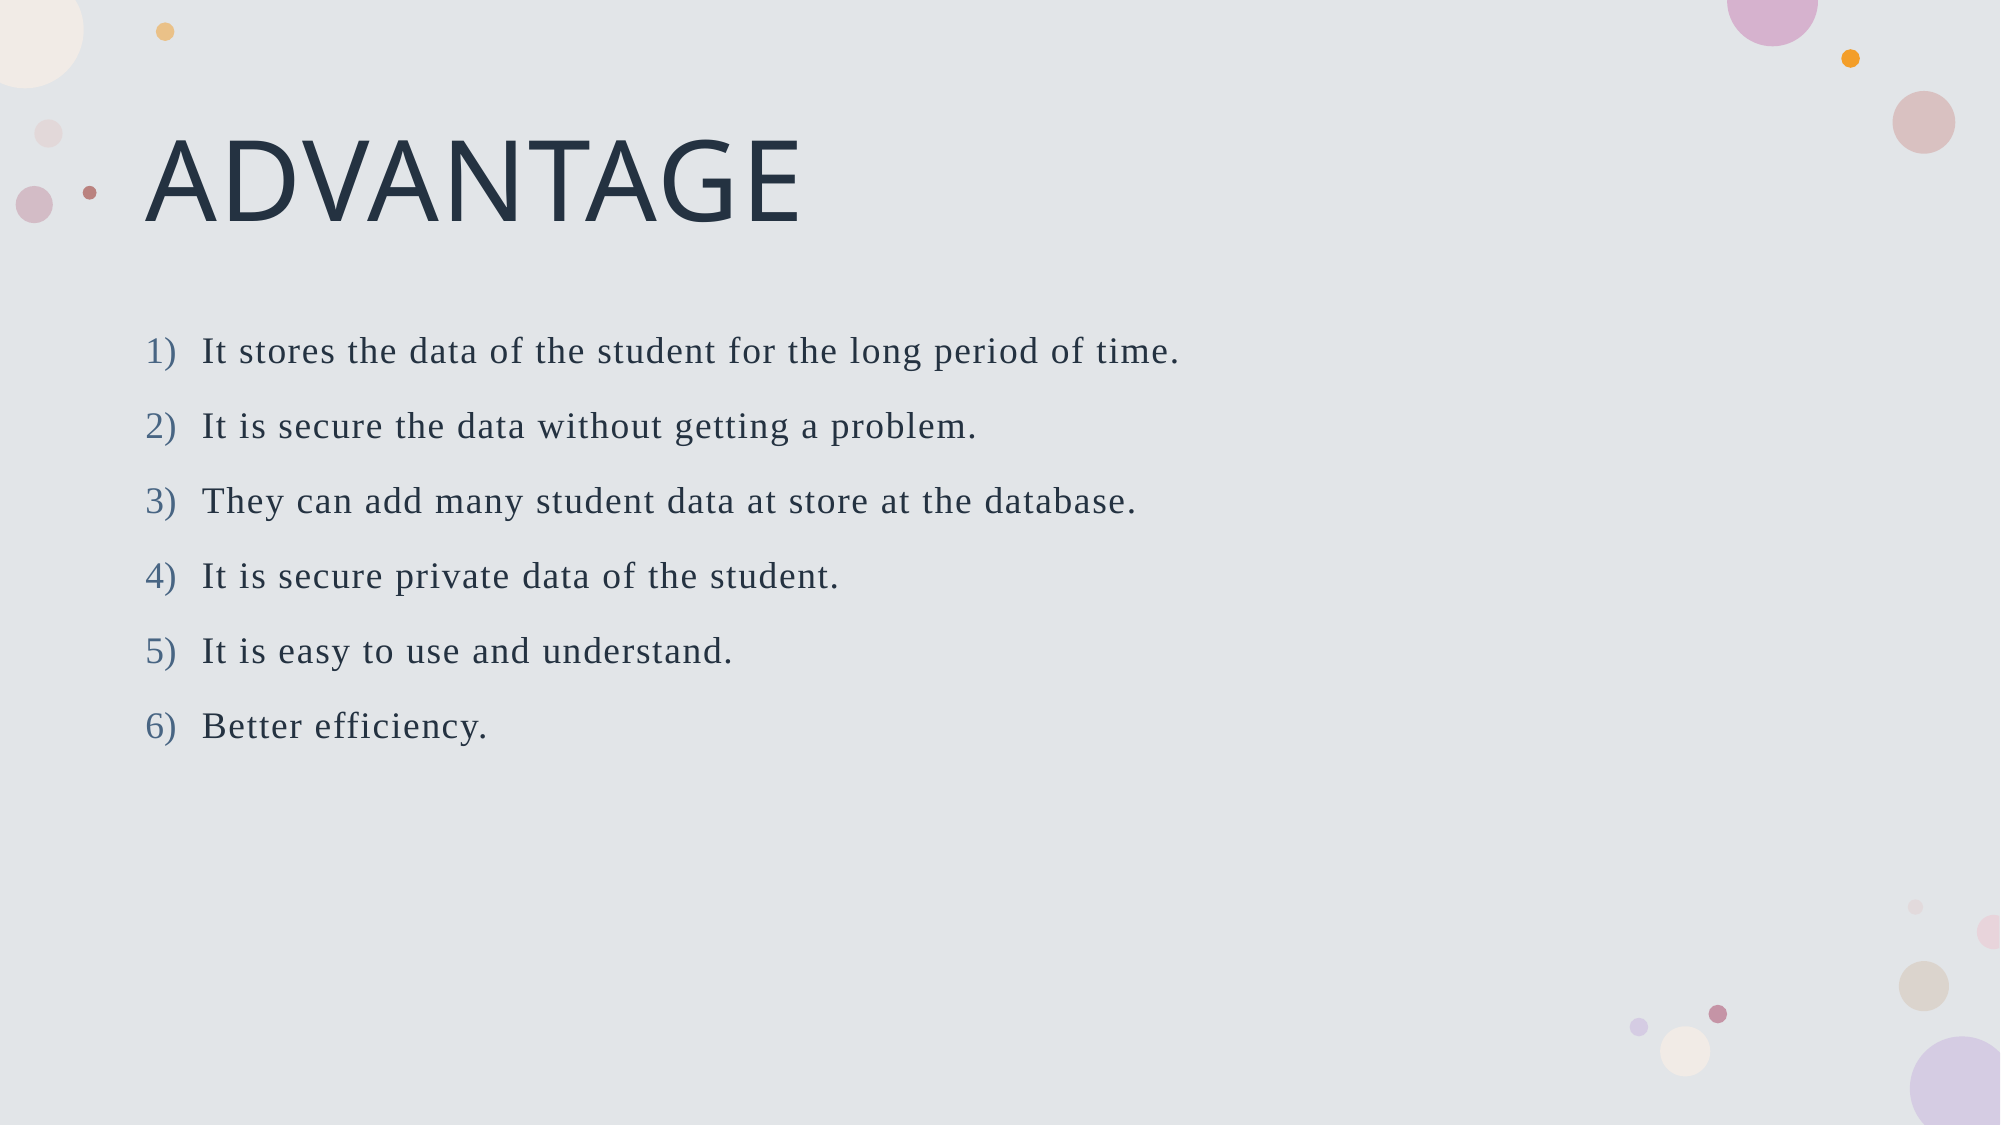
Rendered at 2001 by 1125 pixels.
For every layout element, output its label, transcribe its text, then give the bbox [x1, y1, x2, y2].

list It stores the data of the student for the long period of time. It is secure the data without getting a problem. They can add many student data at store at the database. It is secure private data of the student. It is easy to use and understand. Better efficiency. [127, 299, 1877, 1014]
title ADVANTAGE [127, 59, 1877, 278]
